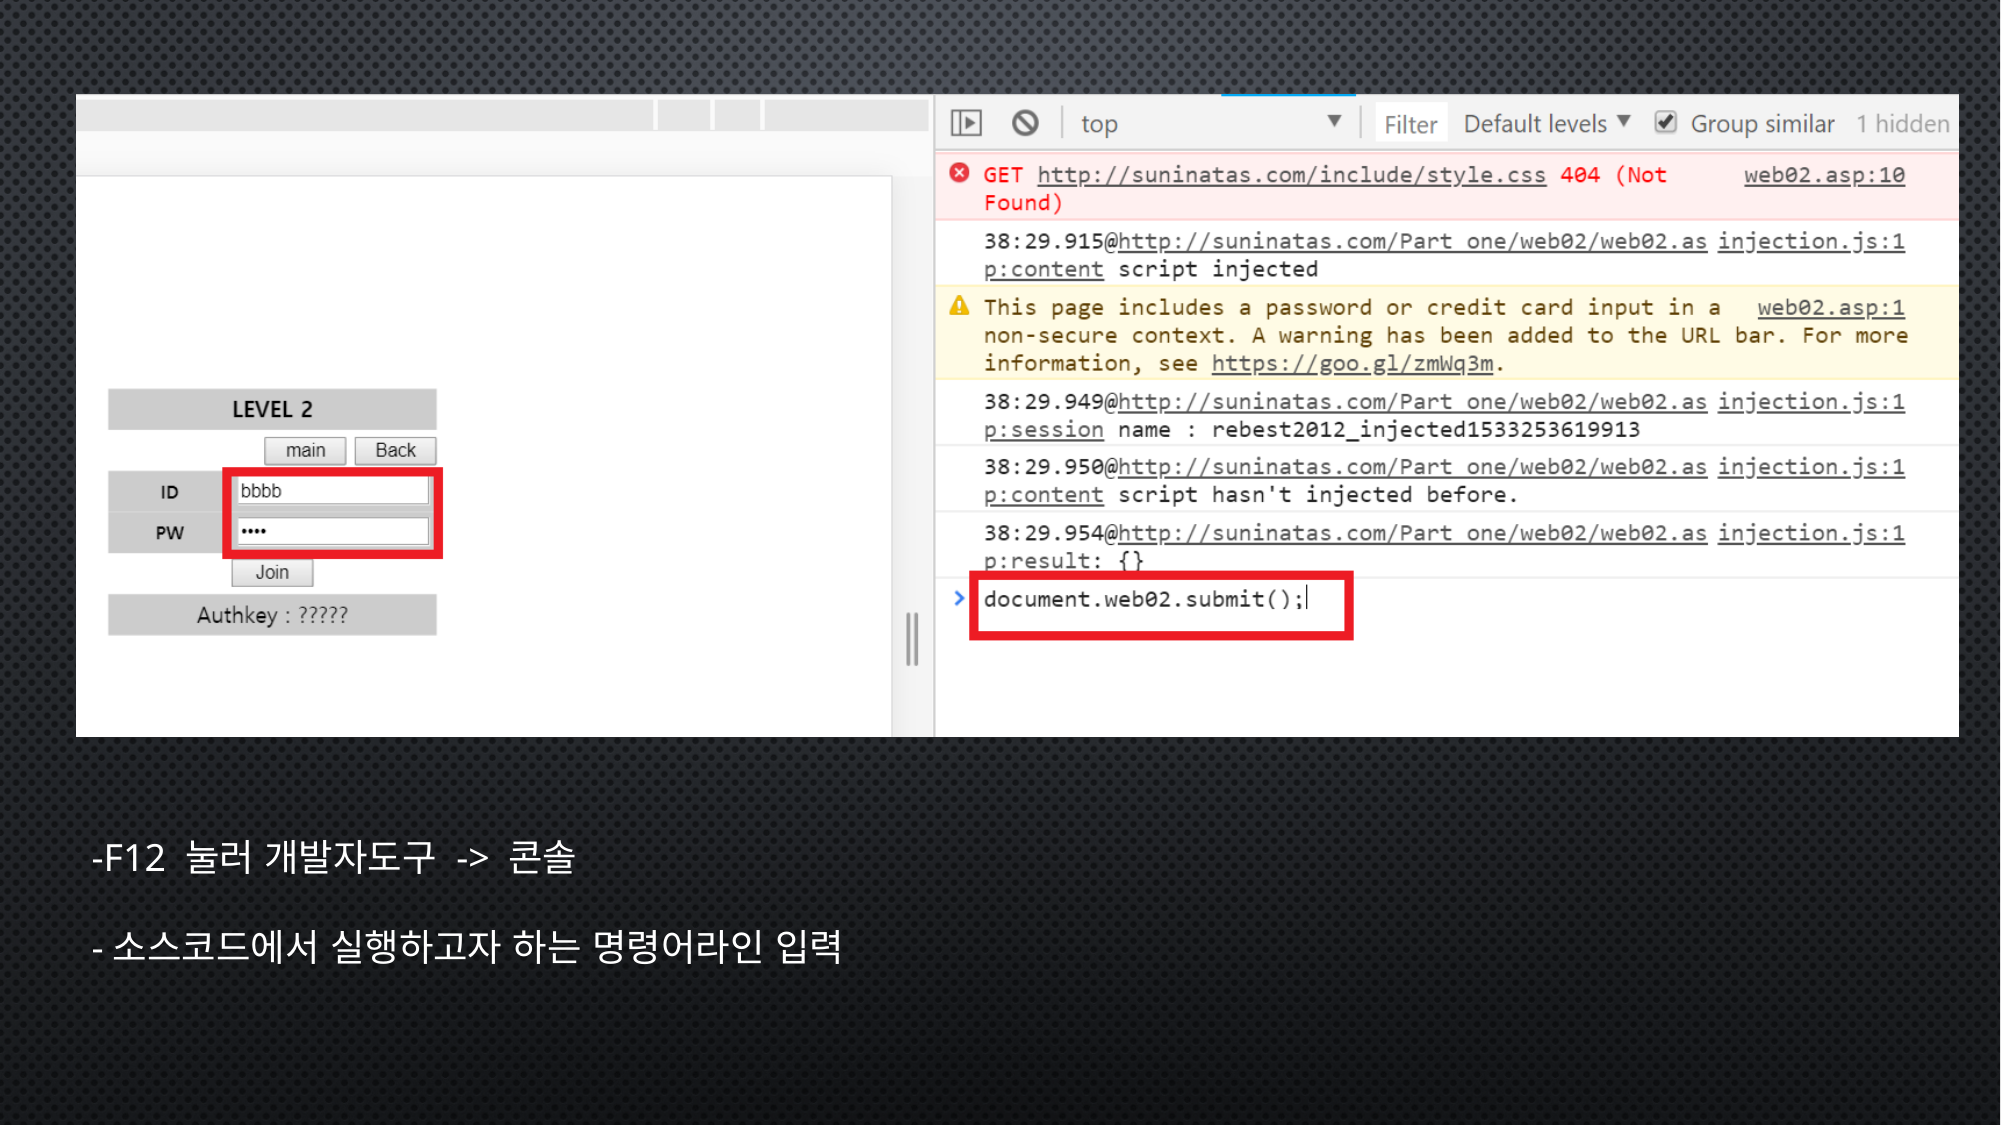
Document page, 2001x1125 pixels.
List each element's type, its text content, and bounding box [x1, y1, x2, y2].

picture [76, 94, 1959, 737]
text_box -F12 눌러 개발자도구 -> 콘솔 -소스코드에서 실행하고자 하는 명령어라인 입력 [76, 826, 1806, 976]
